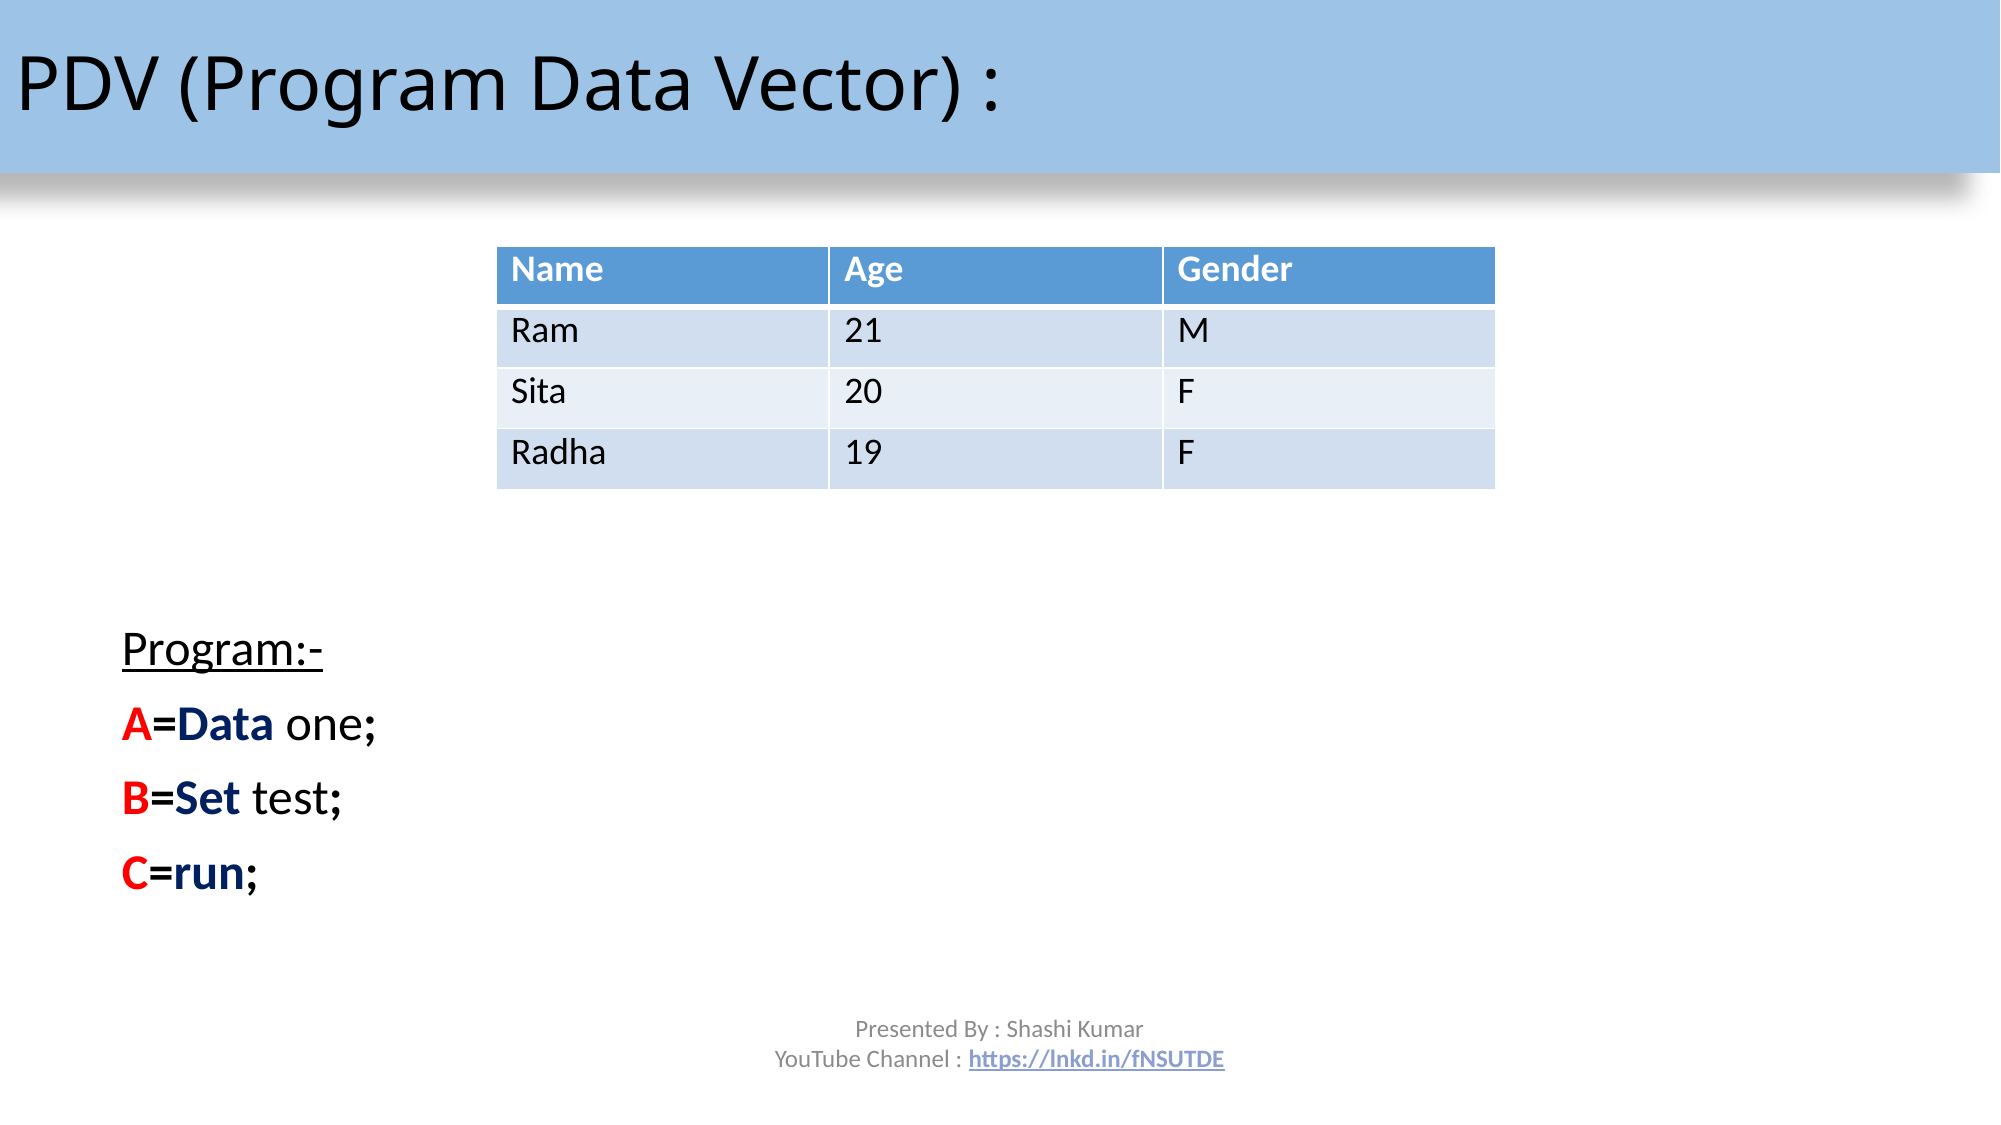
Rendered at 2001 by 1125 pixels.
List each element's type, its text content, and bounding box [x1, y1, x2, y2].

table_cell F [1164, 369, 1495, 428]
table_cell Radha [497, 429, 828, 489]
table_cell M [1164, 310, 1495, 367]
footer Presented By : Shashi Kumar YouTube Channel : https://lnkd.in/fNSUTDE [662, 1042, 1338, 1103]
table_cell Ram [497, 310, 828, 367]
table_cell 19 [830, 429, 1162, 489]
table_cell Sita [497, 369, 828, 428]
table_cell F [1164, 429, 1495, 489]
table_header Age [830, 247, 1162, 304]
table_cell 21 [830, 310, 1162, 367]
text_box PDV (Program Data Vector) : [0, 0, 2000, 173]
table_header Gender [1164, 247, 1495, 304]
subtitle Program:- A=Data one; B=Set test; C=run; [106, 234, 1708, 1043]
table_cell 20 [830, 369, 1162, 428]
table_header Name [497, 247, 828, 304]
